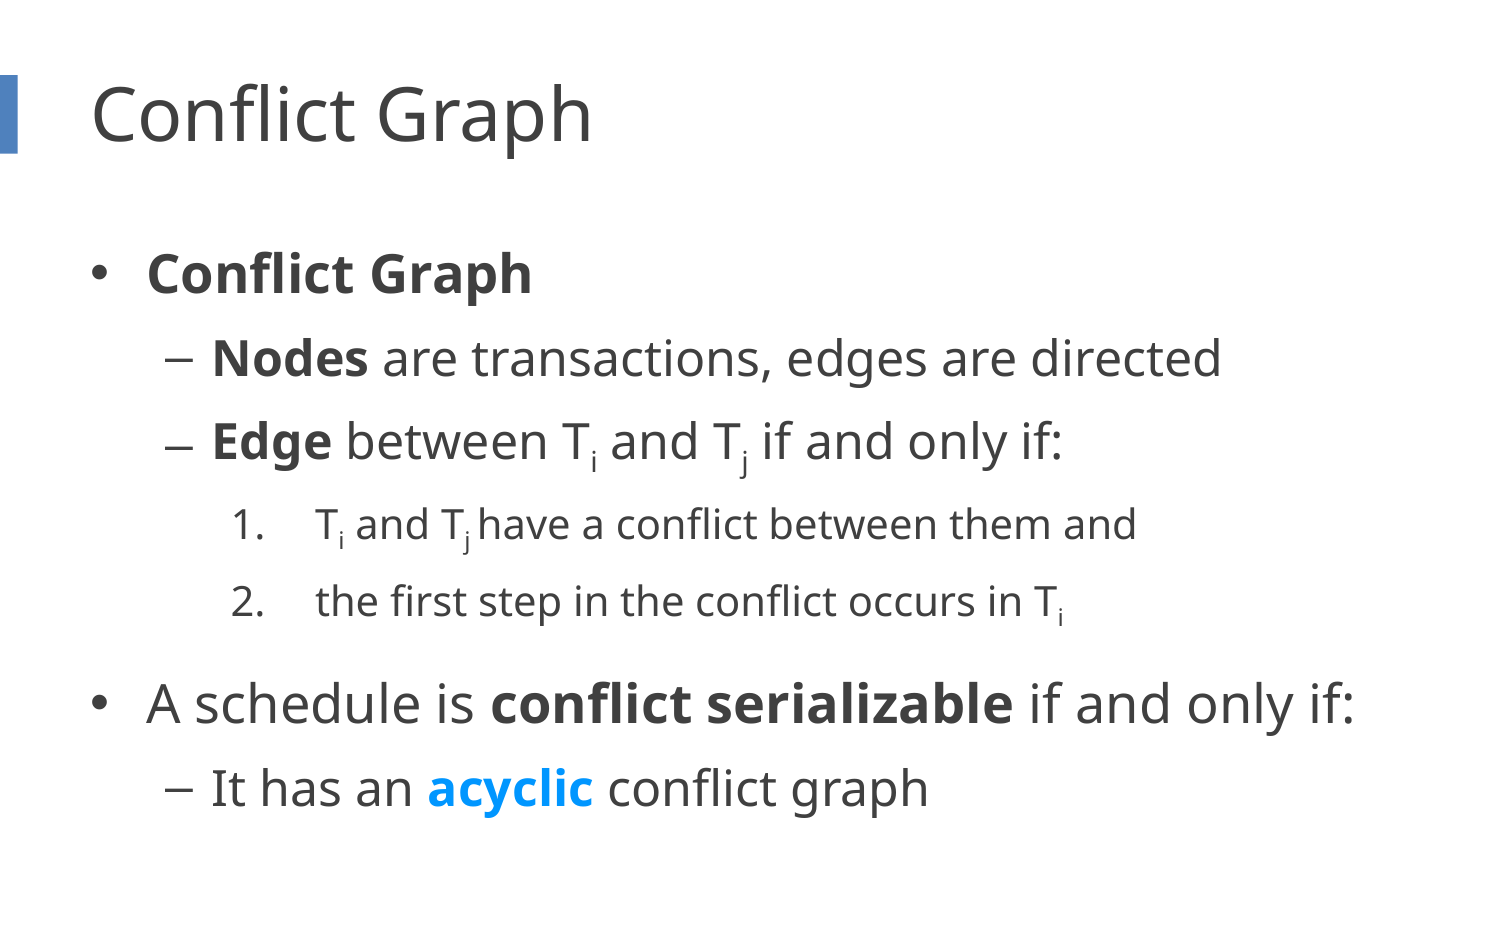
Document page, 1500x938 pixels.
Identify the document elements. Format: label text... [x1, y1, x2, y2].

title Conflict Graph [75, 37, 1425, 186]
list Conflict Graph Nodes are transactions, edges are directed Edge between Ti and Tj if and only if: Ti and Tj have a conflict between them and the first step in the conflict occurs in Ti A schedule is conflict serializable if and only if: It has an acyclic conflict graph [75, 218, 1425, 894]
